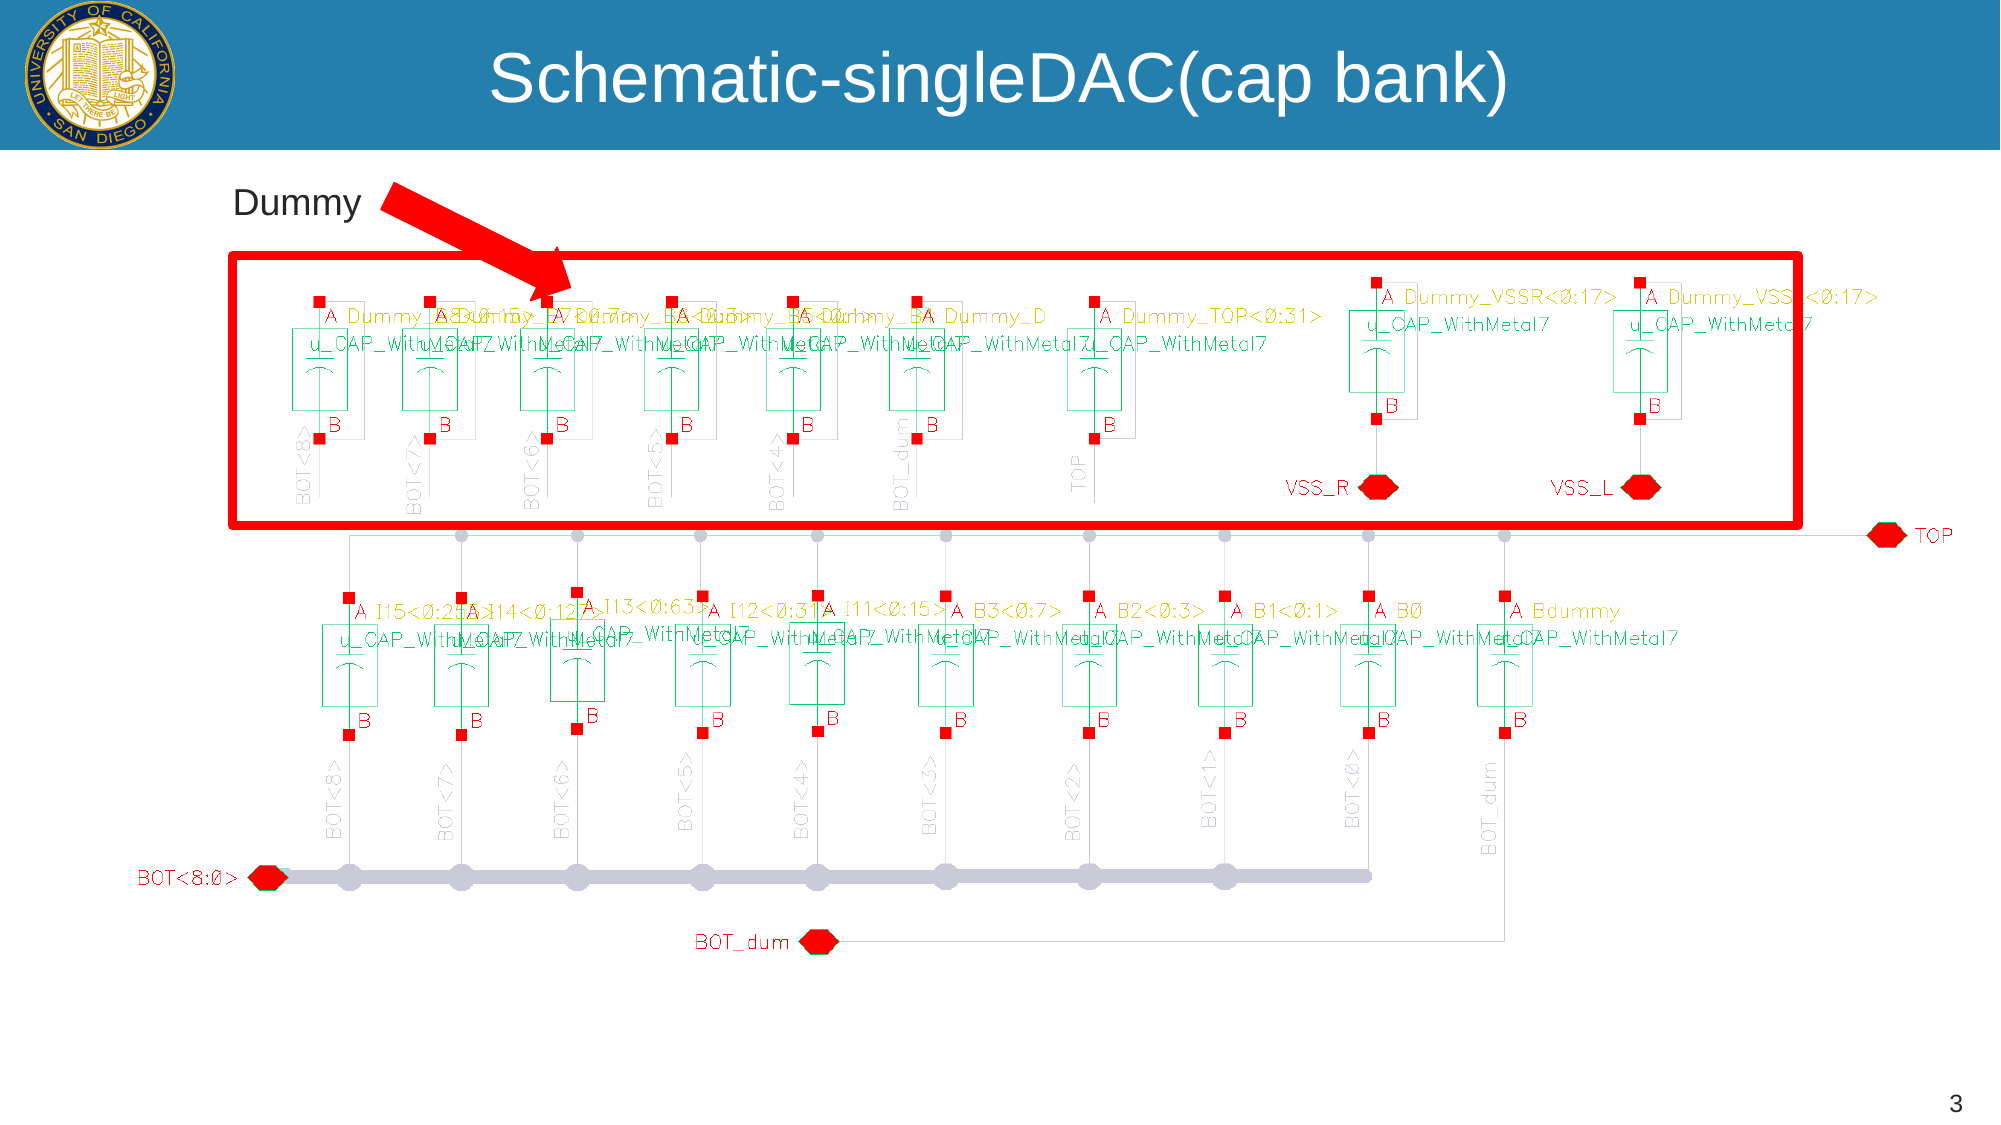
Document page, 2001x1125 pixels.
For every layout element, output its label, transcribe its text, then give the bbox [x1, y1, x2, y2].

picture [0, 0, 225, 150]
slide_number 3 [1934, 1097, 2000, 1125]
title Schematic-singleDAC(cap bank) [232, 9, 1768, 140]
text_box [232, 255, 1799, 265]
text_box [380, 182, 541, 255]
picture [122, 265, 1973, 985]
text_box [552, 246, 561, 255]
text_box Dummy [217, 170, 674, 231]
